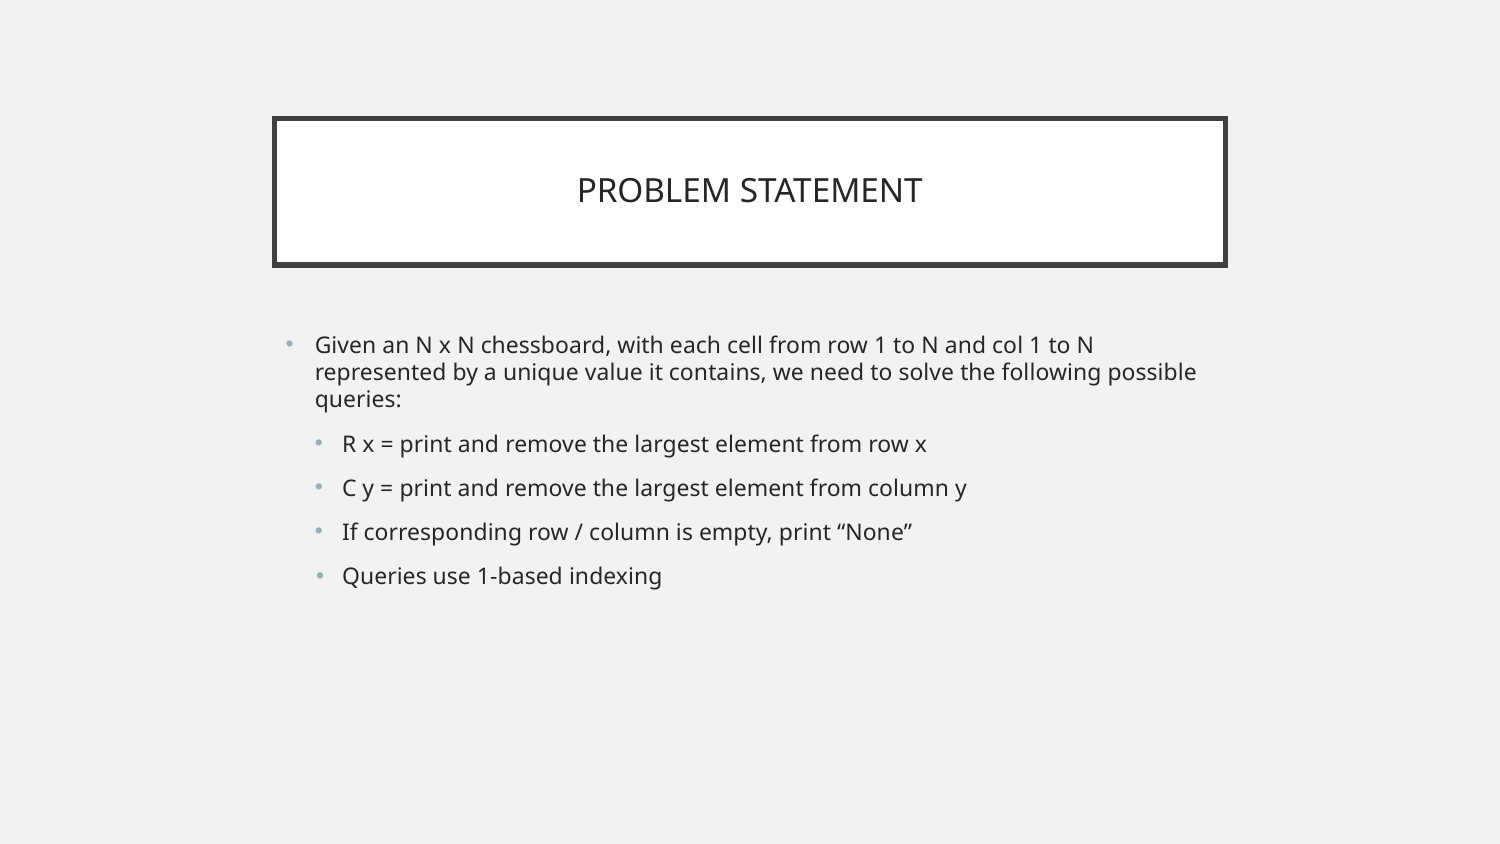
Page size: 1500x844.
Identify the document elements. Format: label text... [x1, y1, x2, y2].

title PROBLEM STATEMENT [272, 116, 1228, 268]
list Given an N x N chessboard, with each cell from row 1 to N and col 1 to N represented by a unique value it contains, we need to solve the following possible queries: R x = print and remove the largest element from row x C y = print and remove the largest element from column y If corresponding row / column is empty, print “None” Queries use 1-based indexing [274, 324, 1226, 707]
